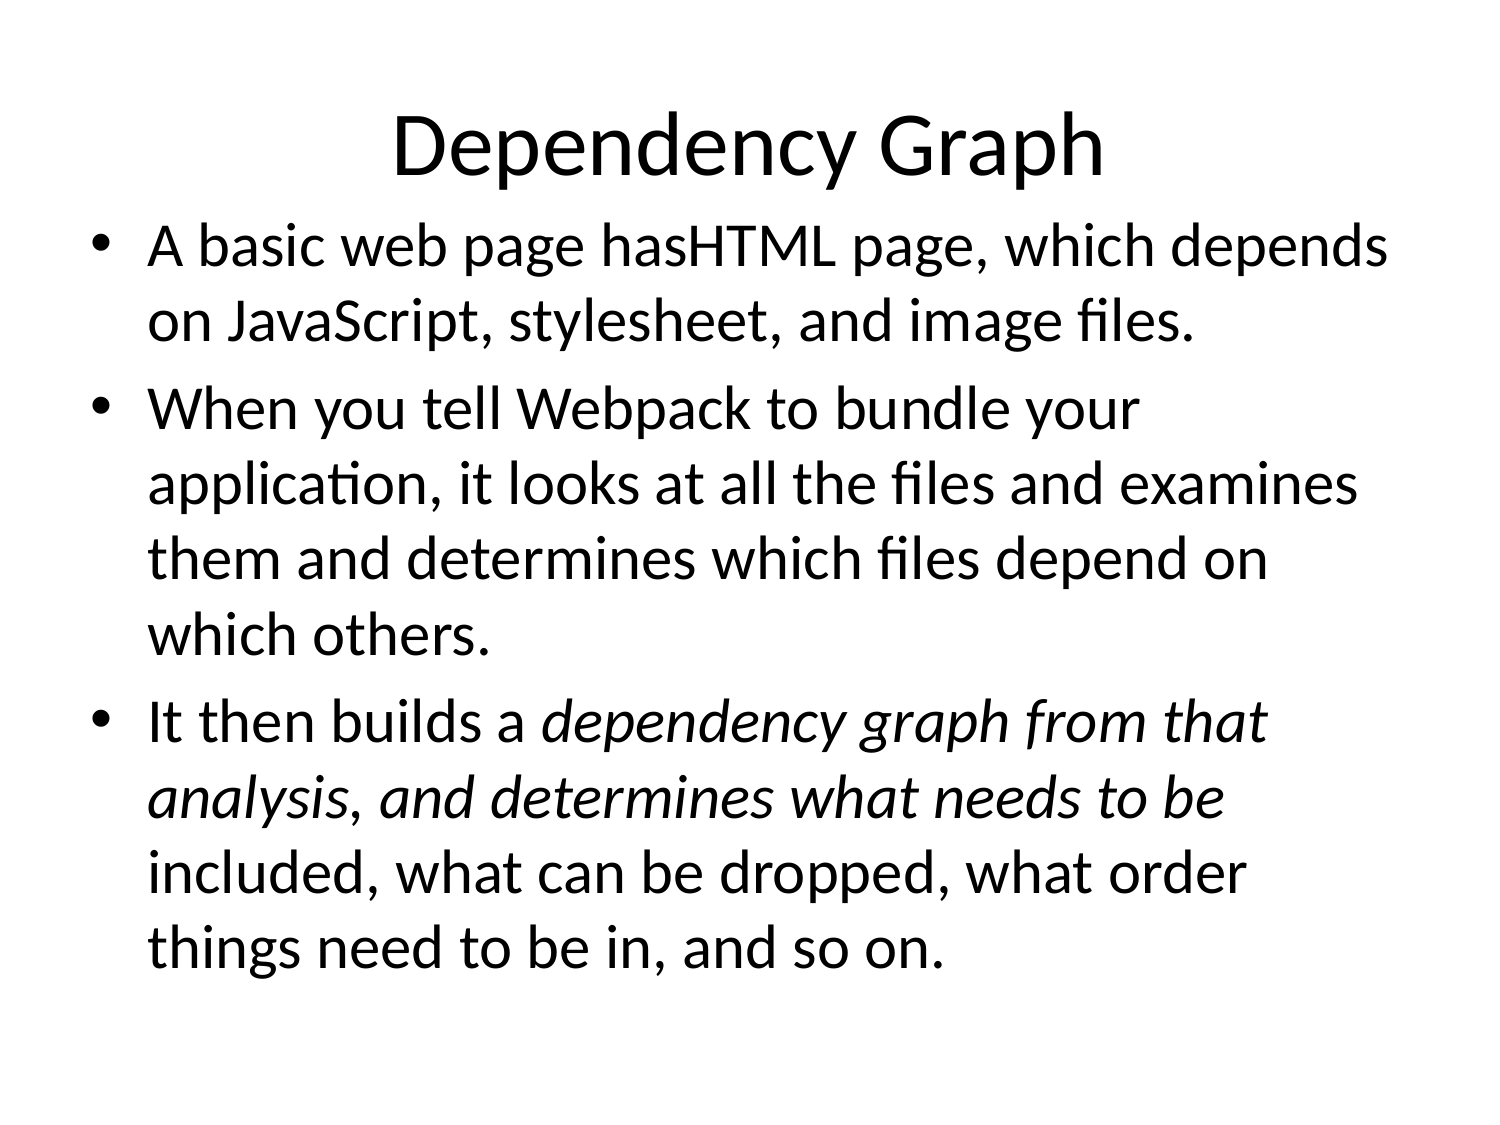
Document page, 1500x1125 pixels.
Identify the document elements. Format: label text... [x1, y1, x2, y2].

title Dependency Graph [75, 45, 1425, 196]
list A basic web page hasHTML page, which depends on JavaScript, stylesheet, and image files. When you tell Webpack to bundle your application, it looks at all the files and examines them and determines which files depend on which others. It then builds a dependency graph from that analysis, and determines what needs to be included, what can be dropped, what order things need to be in, and so on. [75, 196, 1425, 1005]
